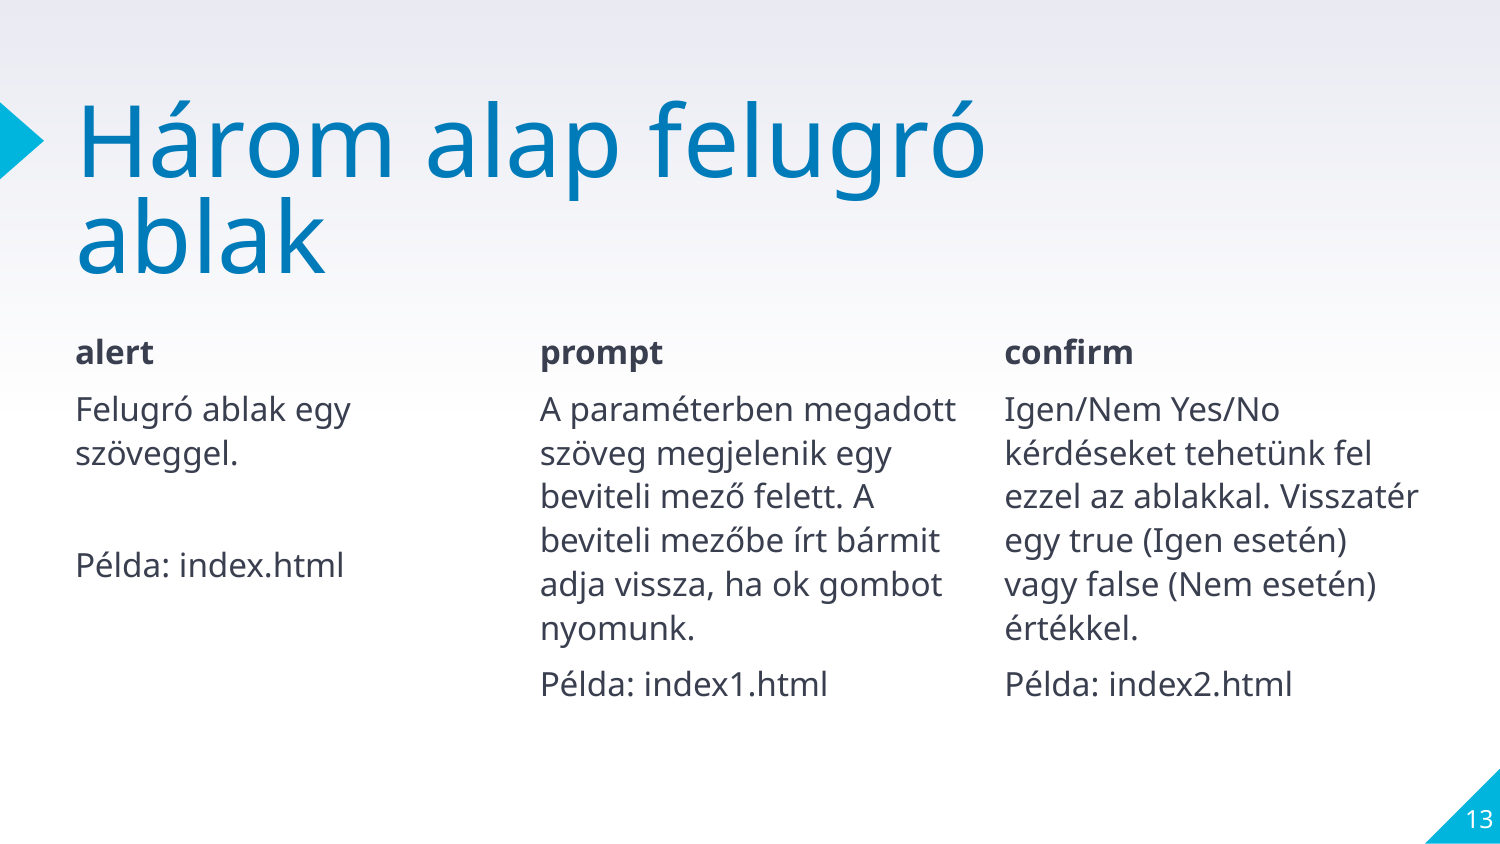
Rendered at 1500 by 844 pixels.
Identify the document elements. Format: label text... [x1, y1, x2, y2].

list alert Felugró ablak egy szöveggel. Példa: index.html [75, 327, 496, 767]
list prompt A paraméterben megadott szöveg megjelenik egy beviteli mező felett. A beviteli mezőbe írt bármit adja vissza, ha ok gombot nyomunk. Példa: index1.html [539, 327, 961, 767]
slide_number 13 [1418, 760, 1494, 838]
list confirm Igen/Nem Yes/No kérdéseket tehetünk fel ezzel az ablakkal. Visszatér egy true (Igen esetén) vagy false (Nem esetén) értékkel. Példa: index2.html [1004, 327, 1425, 767]
title Három alap felugró ablak [75, 100, 1001, 279]
